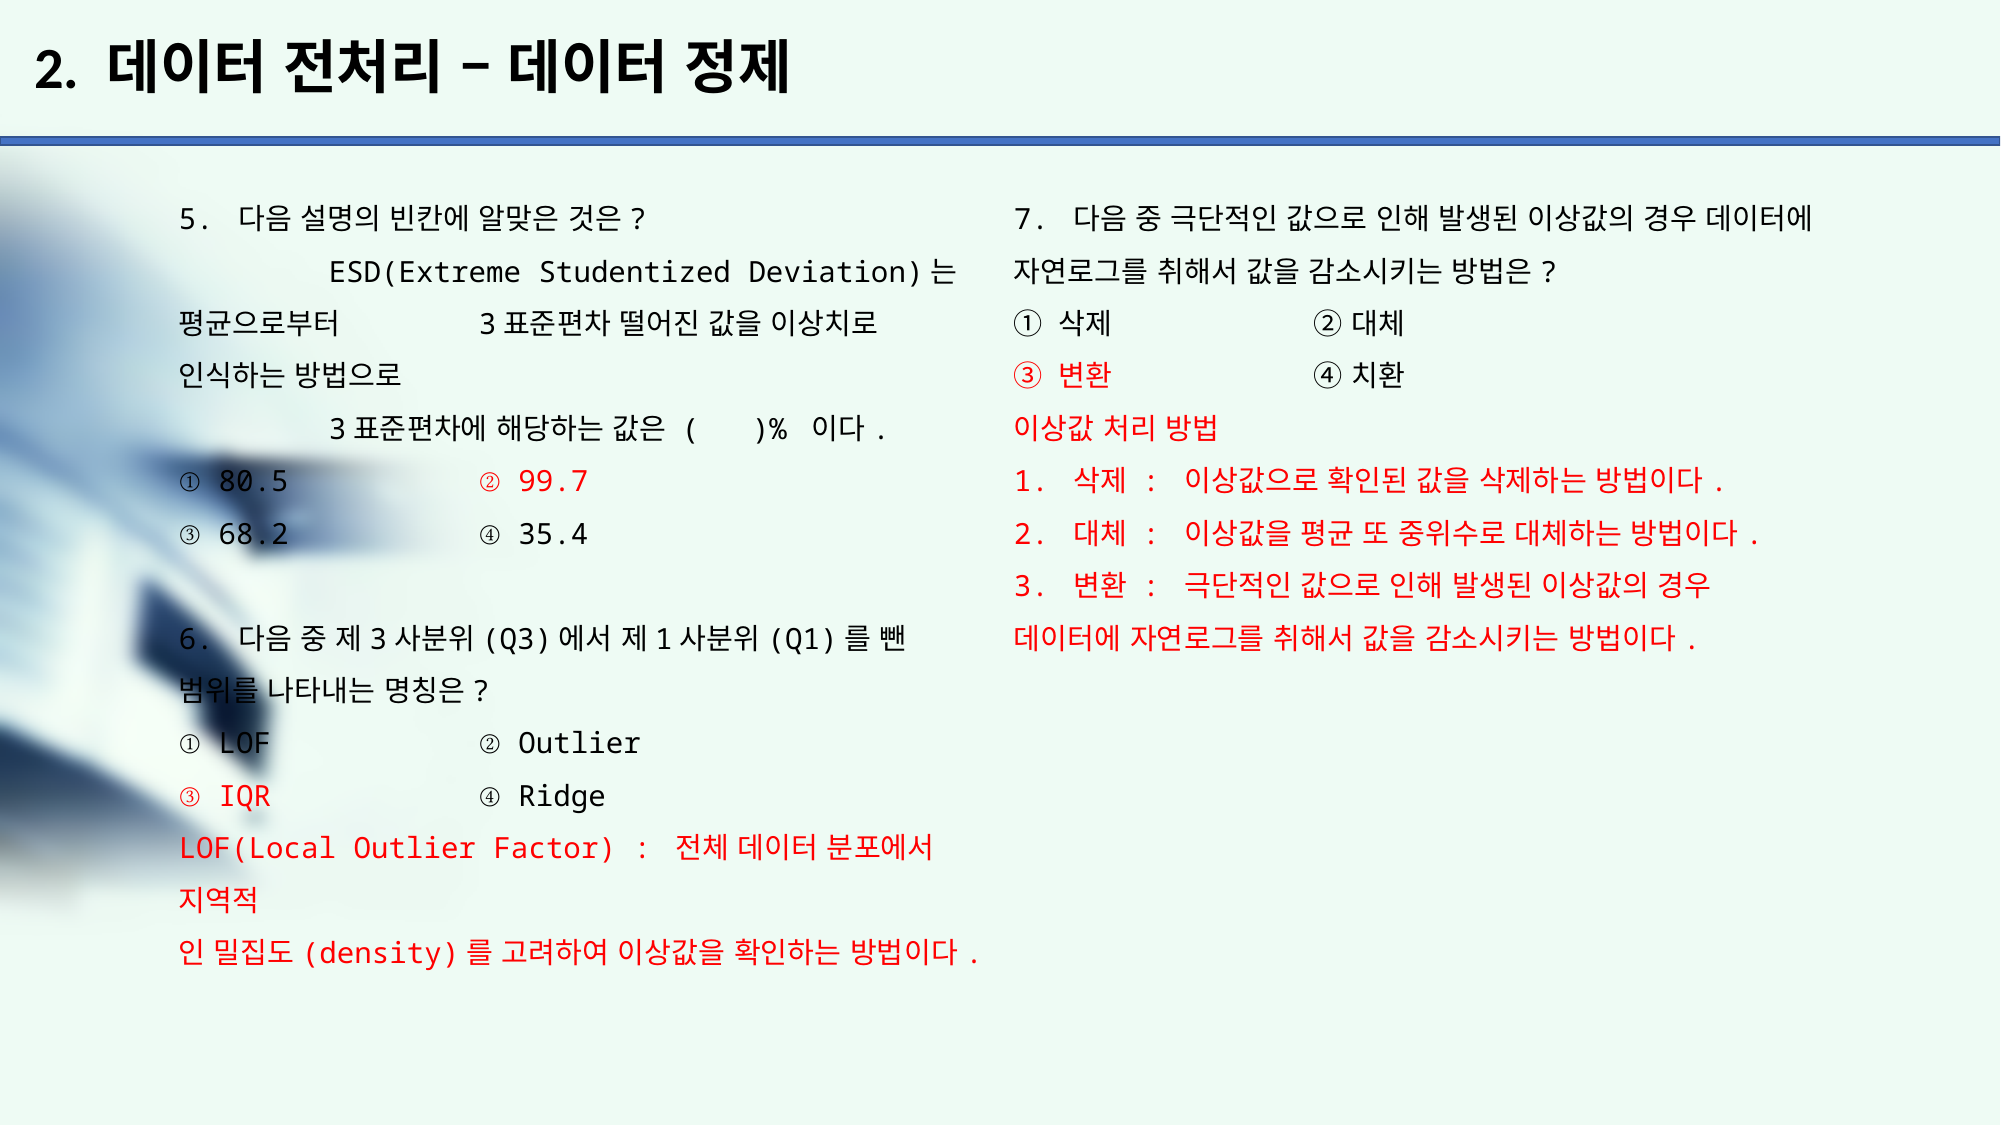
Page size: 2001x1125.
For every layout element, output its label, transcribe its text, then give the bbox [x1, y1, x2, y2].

picture [0, 146, 2000, 1125]
text_box 5. 다음 설명의 빈칸에 알맞은 것은? ESD(Extreme Studentized Deviation)는 평균으로부터 3표준편차 떨어진 값을 이상치로 인식하는 방법으로 3표준편차에 해당하는 값은 ( )% 이다. ① 80.5 ② 99.7 ③ 68.2 ④ 35.4 6. 다음 중 제3사분위(Q3)에서 제1사분위(Q1)를 뺀 범위를 나타내는 명칭은? ① LOF ② Outlier ③ IQR ④ Ridge LOF(Local Outlier Factor) : 전체 데이터 분포에서 지역적 인 밀집도(density)를 고려하여 이상값을 확인하는 방법이다. [163, 175, 1000, 977]
text_box 7. 다음 중 극단적인 값으로 인해 발생된 이상값의 경우 데이터에 자연로그를 취해서 값을 감소시키는 방법은? ① 삭제 ② 대체 ③ 변환 ④ 치환 이상값 처리 방법 1. 삭제 : 이상값으로 확인된 값을 삭제하는 방법이다. 2. 대체 : 이상값을 평균 또 중위수로 대체하는 방법이다. 3. 변환 : 극단적인 값으로 인해 발생된 이상값의 경우 데이터에 자연로그를 취해서 값을 감소시키는 방법이다. [999, 175, 1836, 663]
title 2. 데이터 전처리 – 데이터 정제 [19, 14, 1745, 126]
picture [0, 0, 2000, 136]
